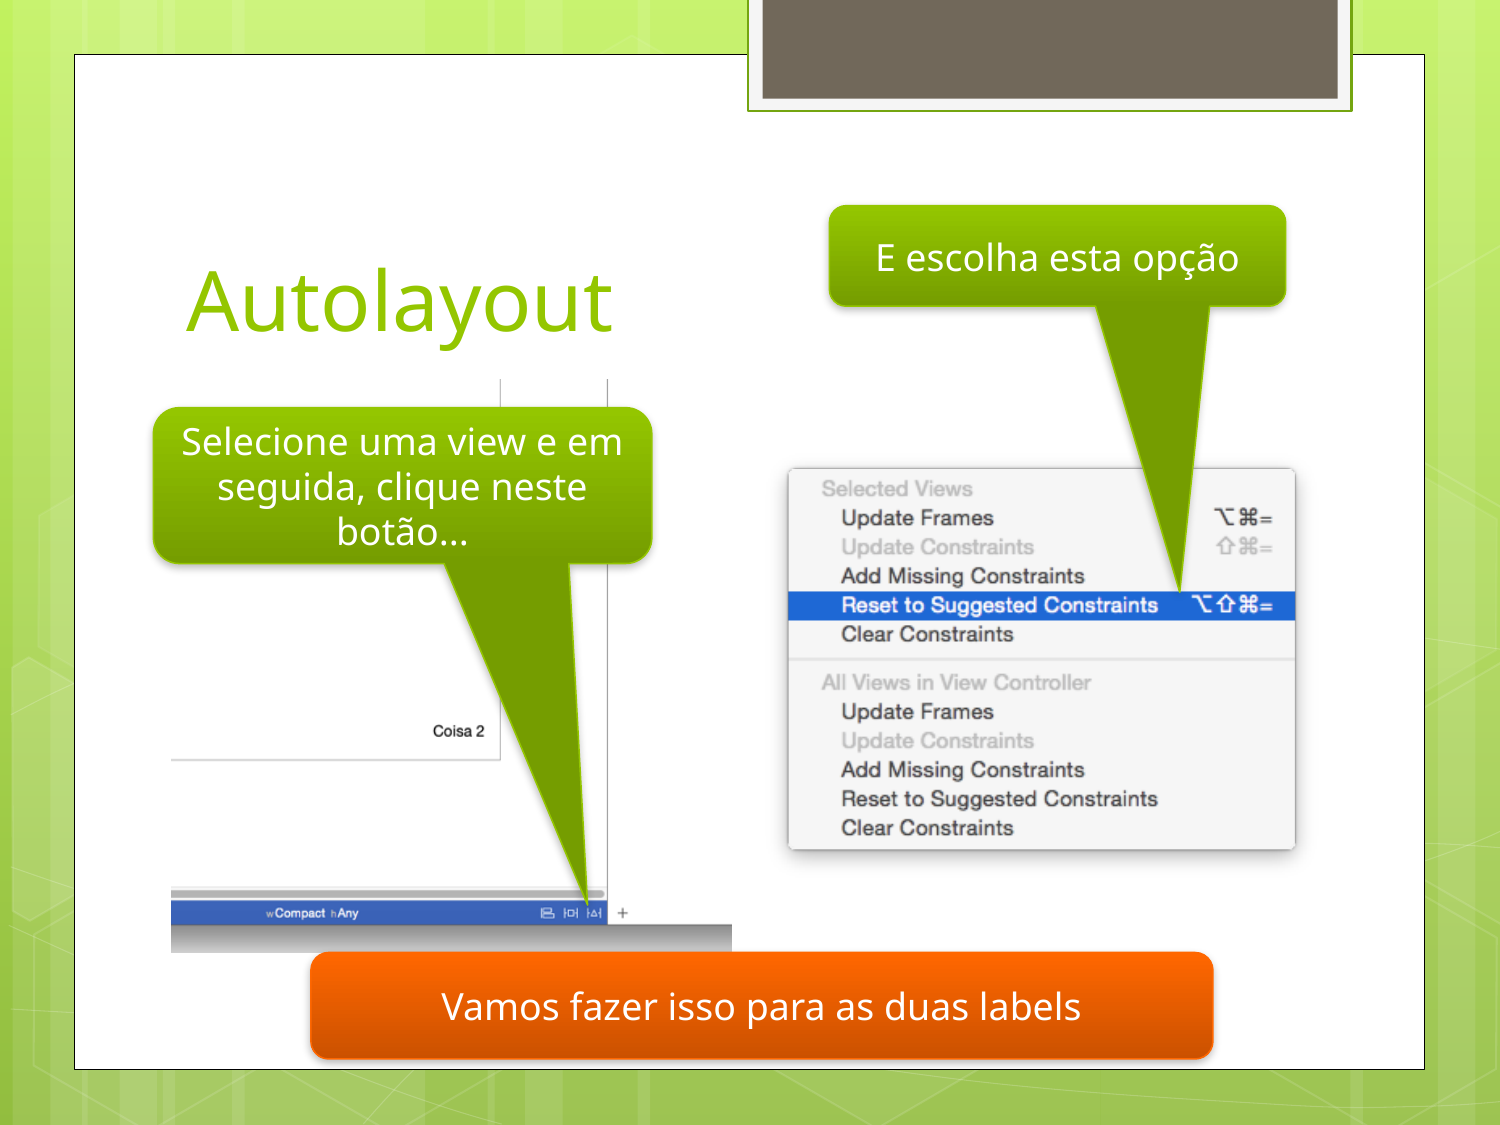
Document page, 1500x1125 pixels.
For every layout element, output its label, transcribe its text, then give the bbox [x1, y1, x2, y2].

title Autolayout [171, 168, 1324, 357]
text_box E escolha esta opção [828, 204, 1287, 377]
text_box Selecione uma view e em seguida, clique neste botão... [152, 411, 164, 560]
text_box Vamos fazer isso para as duas labels [310, 951, 1214, 1060]
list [761, 379, 1324, 953]
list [170, 379, 733, 953]
